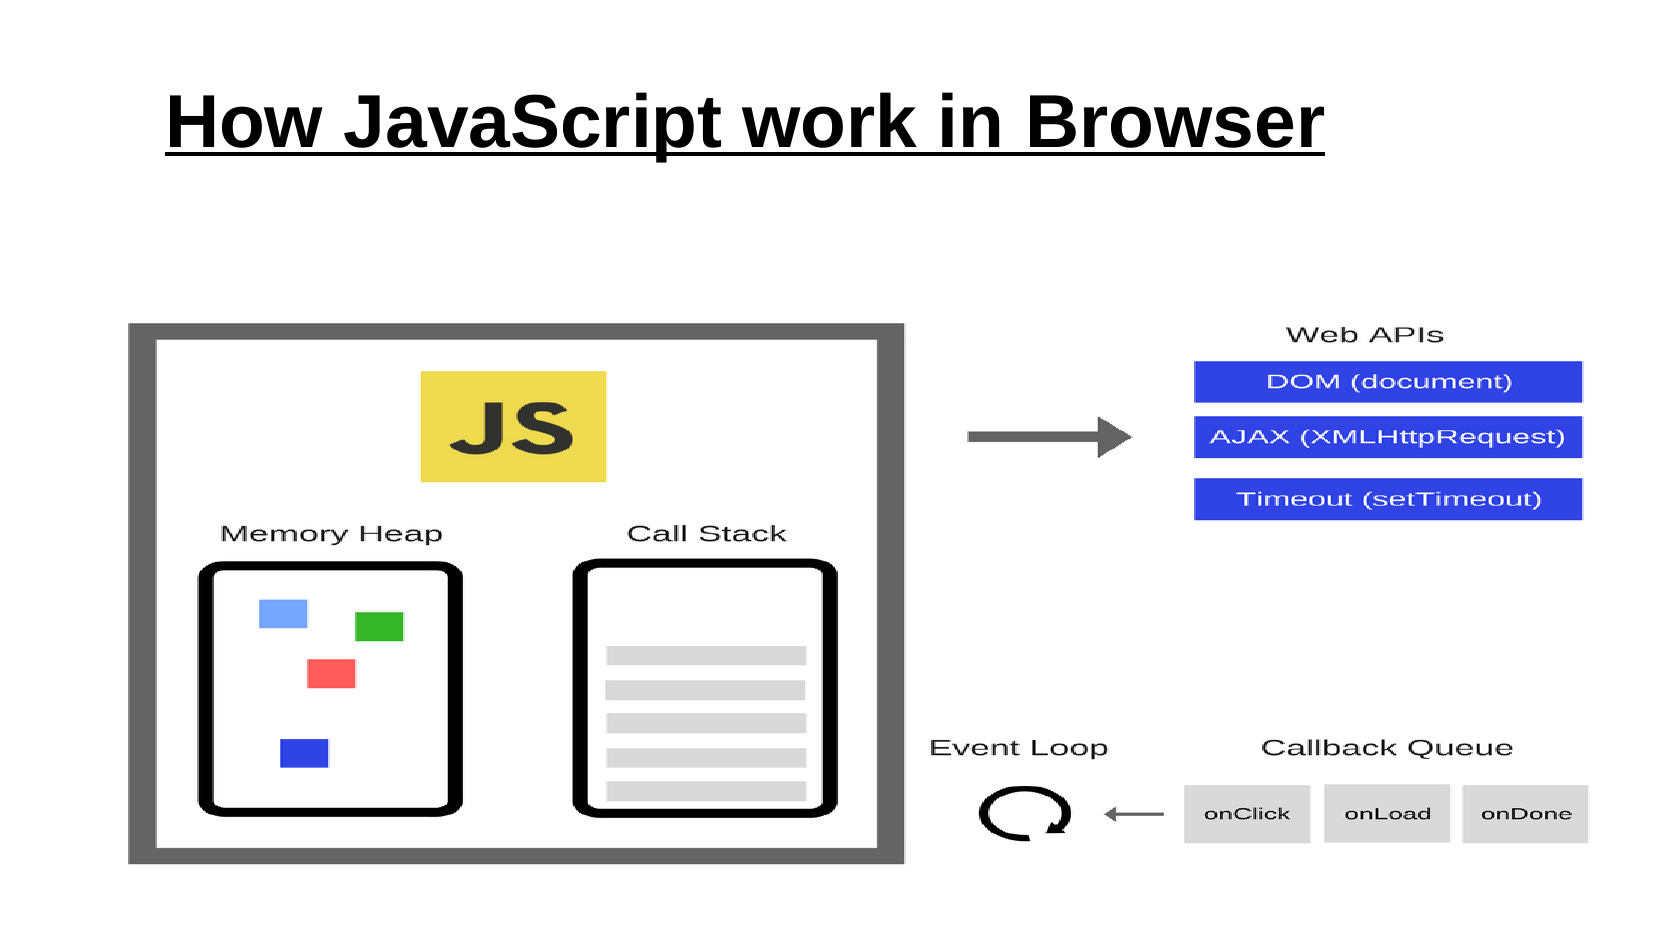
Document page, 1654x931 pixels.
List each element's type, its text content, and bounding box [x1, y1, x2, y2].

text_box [94, 224, 1634, 918]
text_box How JavaScript work in Browser [118, 70, 1482, 222]
